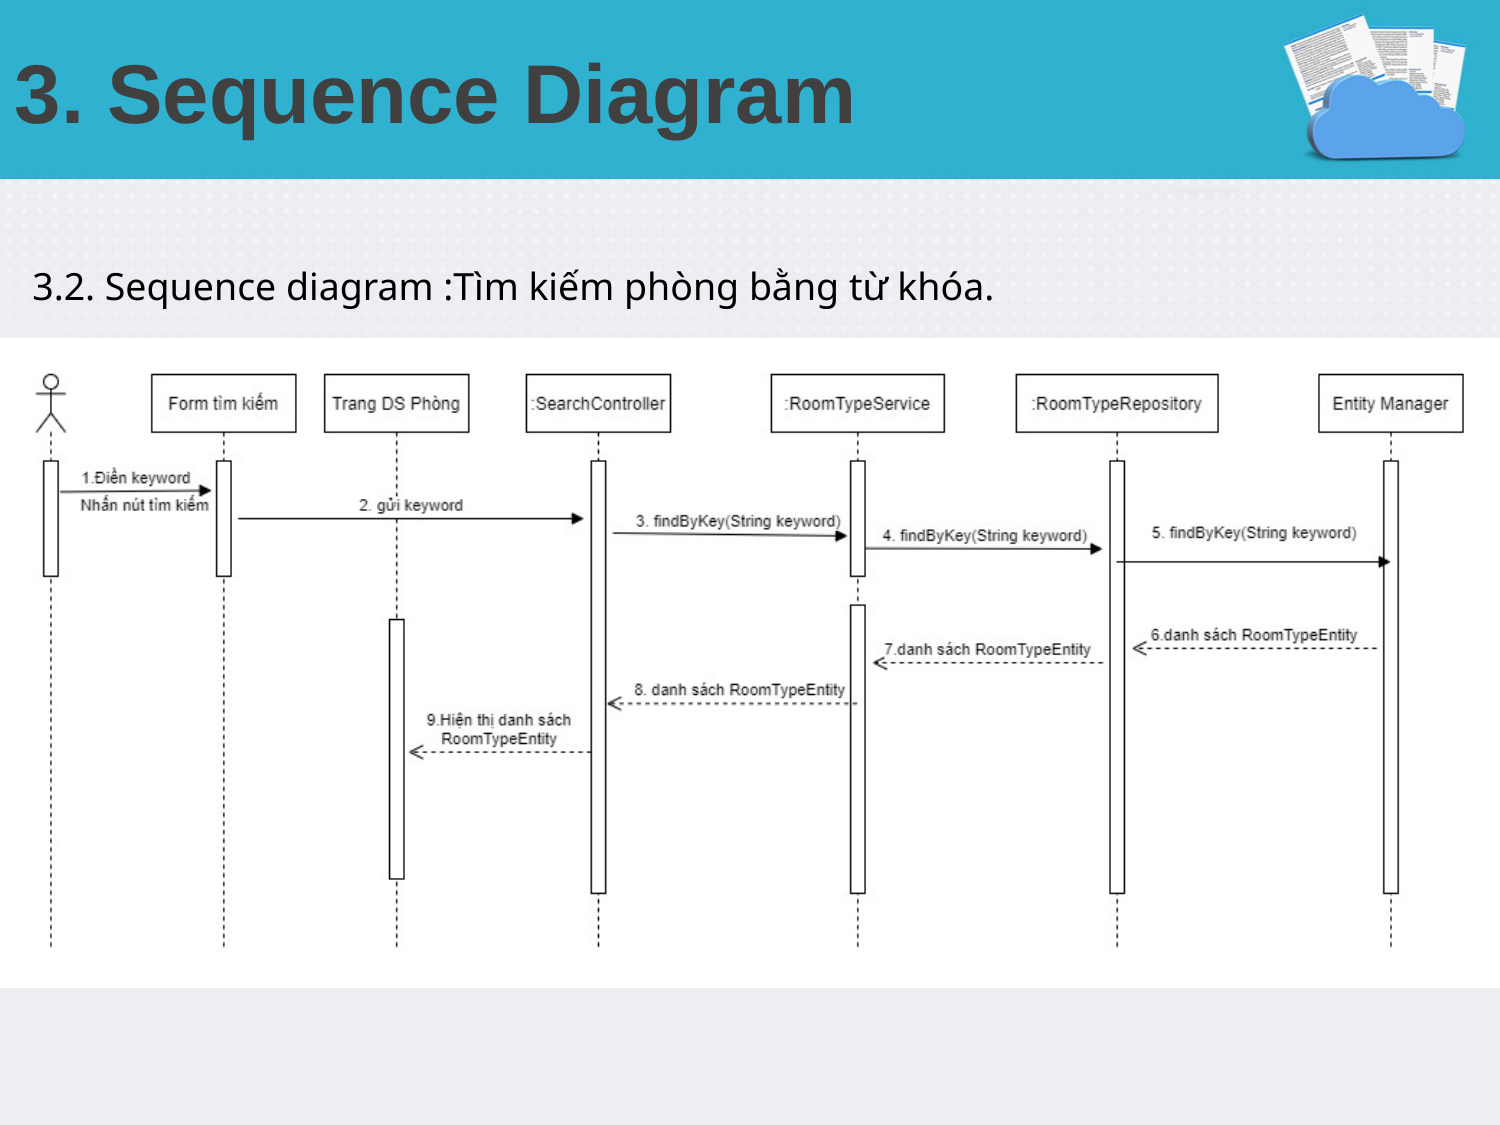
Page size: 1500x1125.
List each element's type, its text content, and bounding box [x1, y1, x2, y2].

title 3. Sequence Diagram [0, 2, 1500, 179]
text_box 3.2. Sequence diagram :Tìm kiếm phòng bằng từ khóa. [17, 255, 1199, 315]
picture [0, 179, 1500, 1125]
